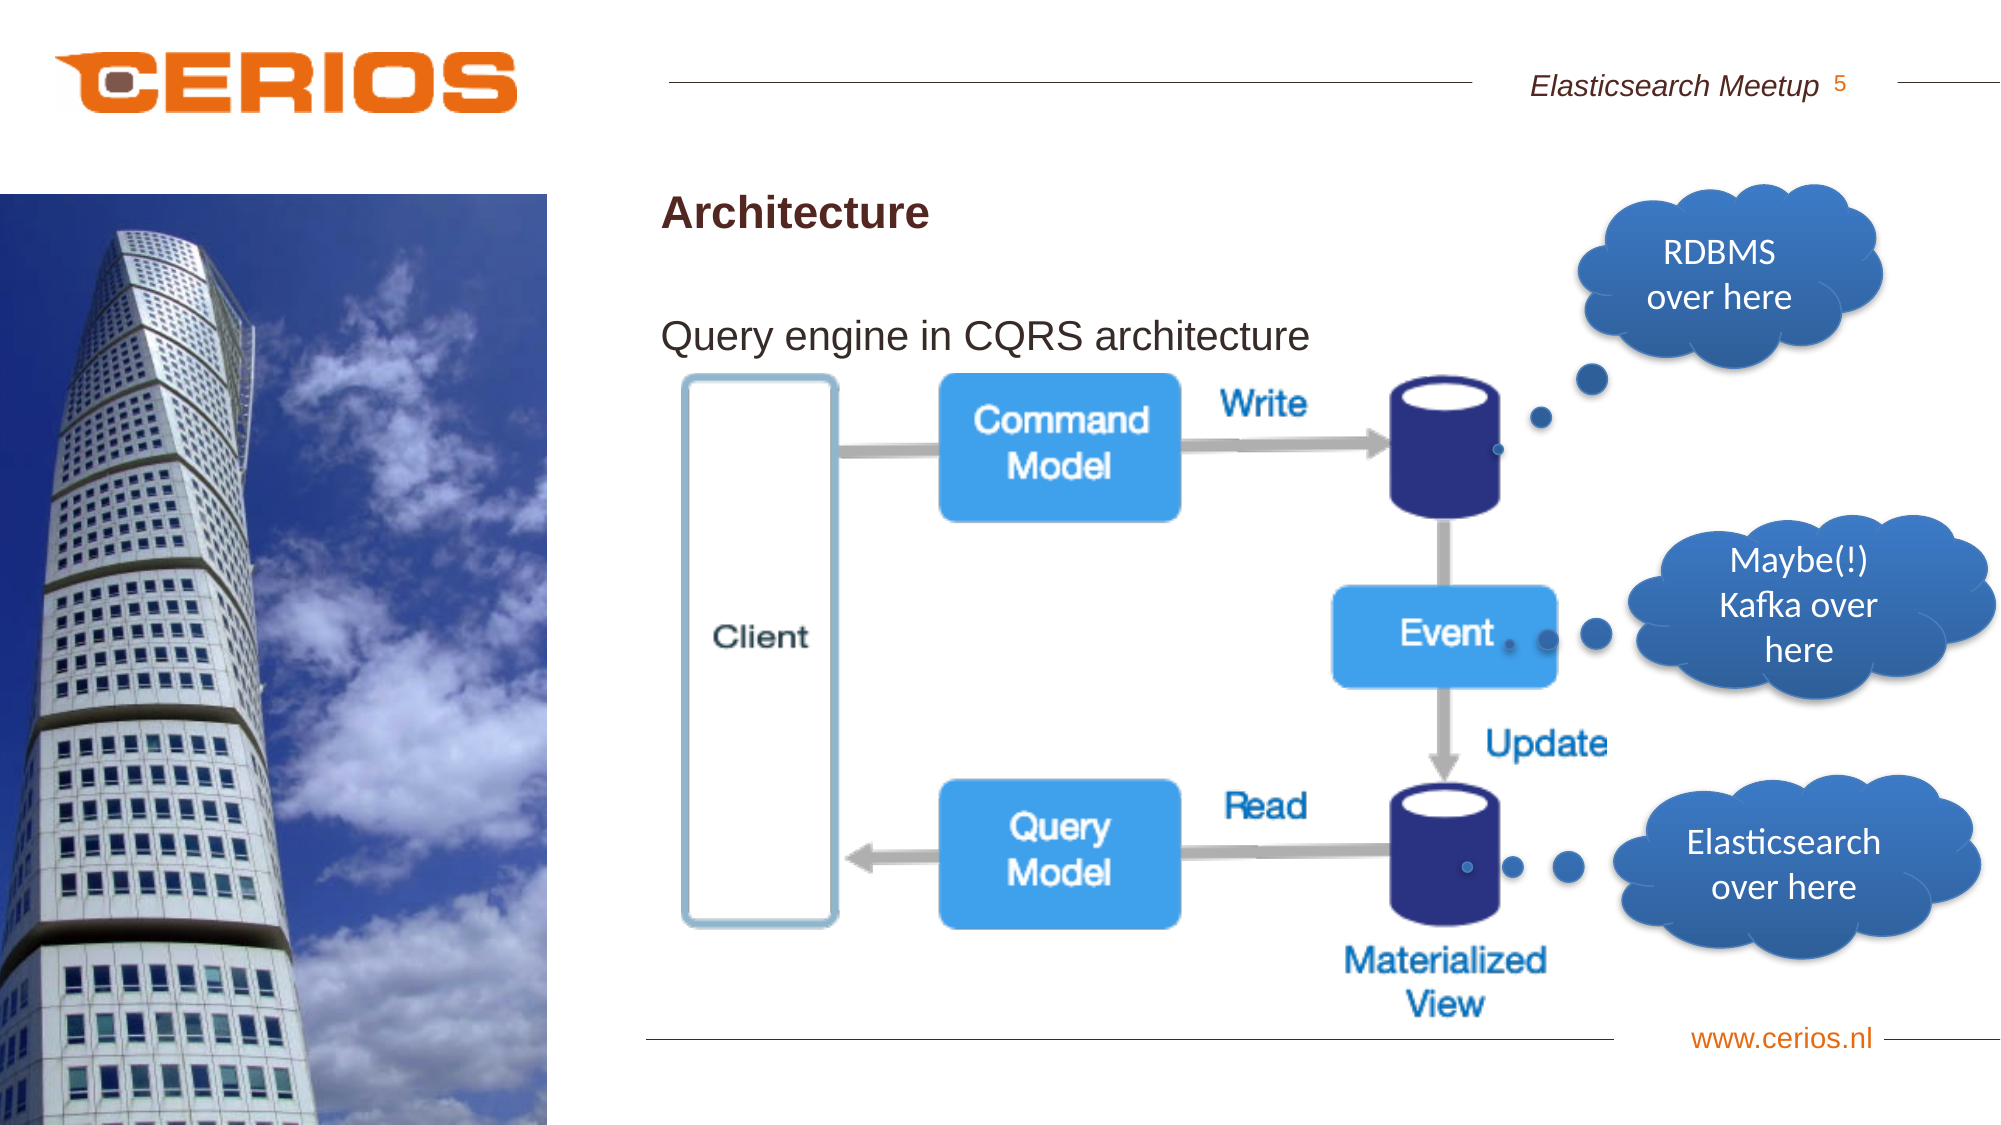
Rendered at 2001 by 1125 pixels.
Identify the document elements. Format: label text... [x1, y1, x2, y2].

text_box RDBMS over here [1578, 363, 1608, 374]
text_box Elasticsearch over here [1613, 774, 1982, 960]
text_box Maybe(!) Kafka over here [1627, 514, 1997, 700]
list Elasticsearch Meetup [1472, 66, 1835, 102]
list Query engine in CQRS architecture [645, 308, 1914, 929]
title Architecture [645, 174, 1914, 291]
text_box RDBMS over here [1577, 184, 1884, 369]
picture [55, 52, 517, 113]
picture [0, 194, 547, 1125]
picture [680, 373, 1607, 1035]
